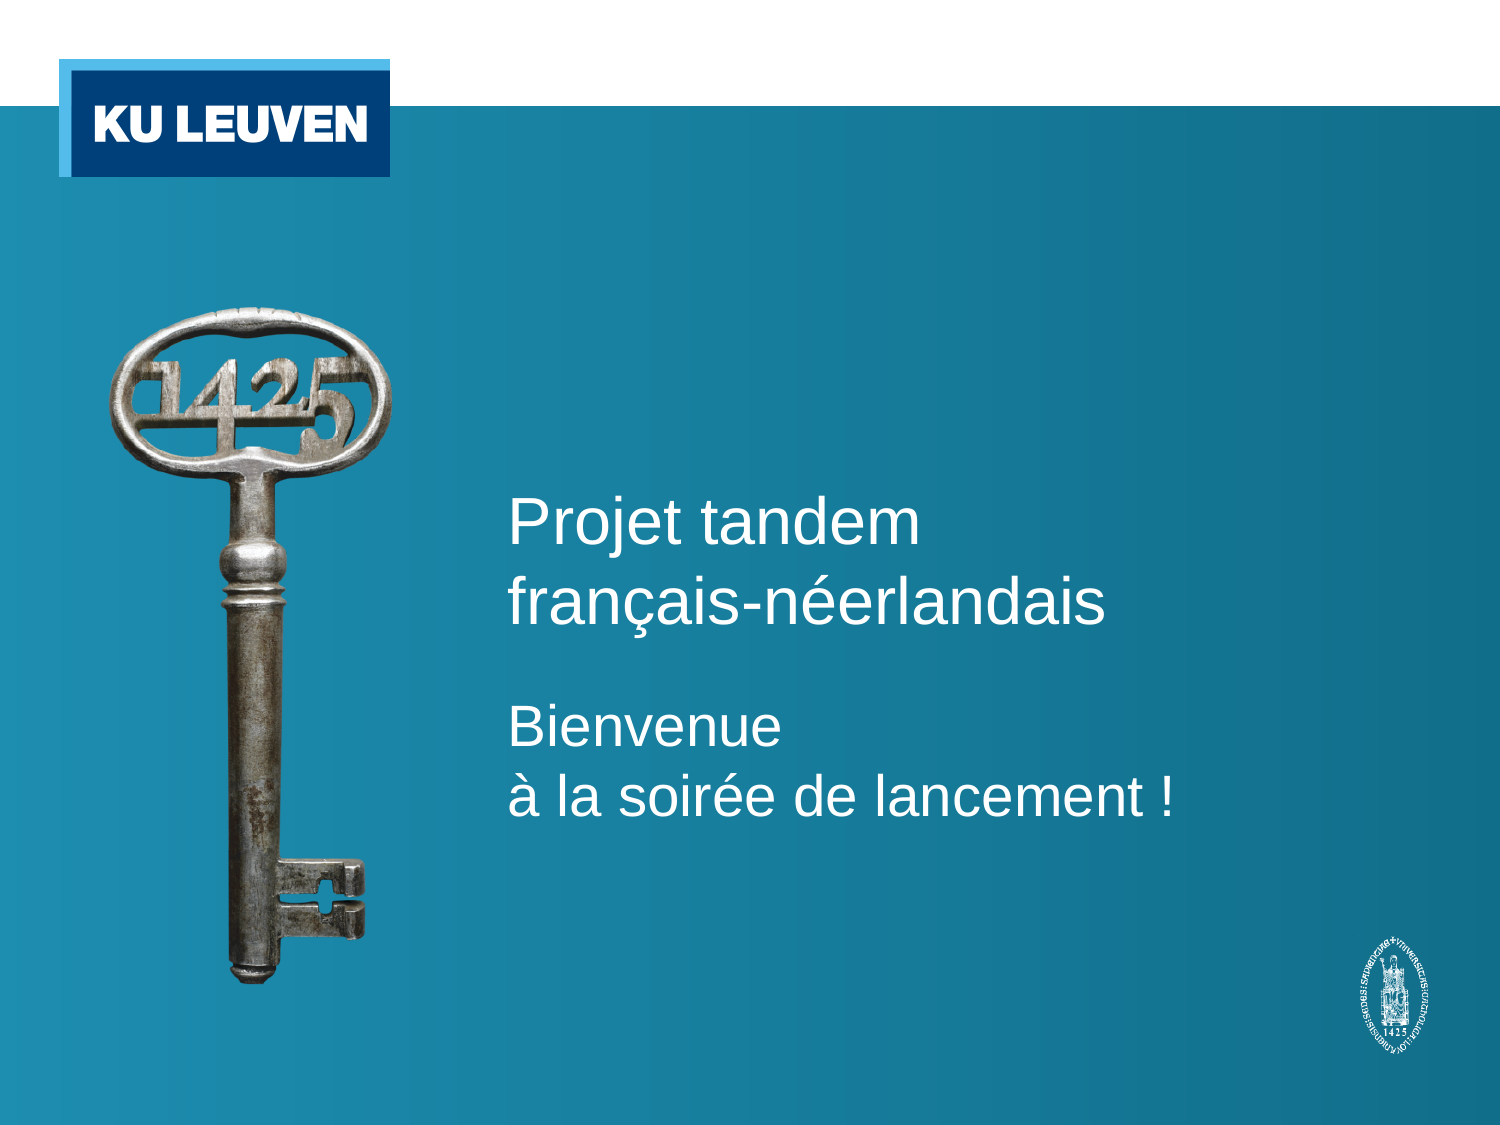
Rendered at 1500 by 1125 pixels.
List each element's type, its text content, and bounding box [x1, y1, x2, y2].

picture [59, 59, 390, 177]
title Projet tandem français-néerlandais [507, 342, 1424, 638]
picture [100, 295, 403, 1000]
picture [1358, 935, 1430, 1055]
subtitle Bienvenue à la soirée de lancement ! [507, 687, 1424, 866]
